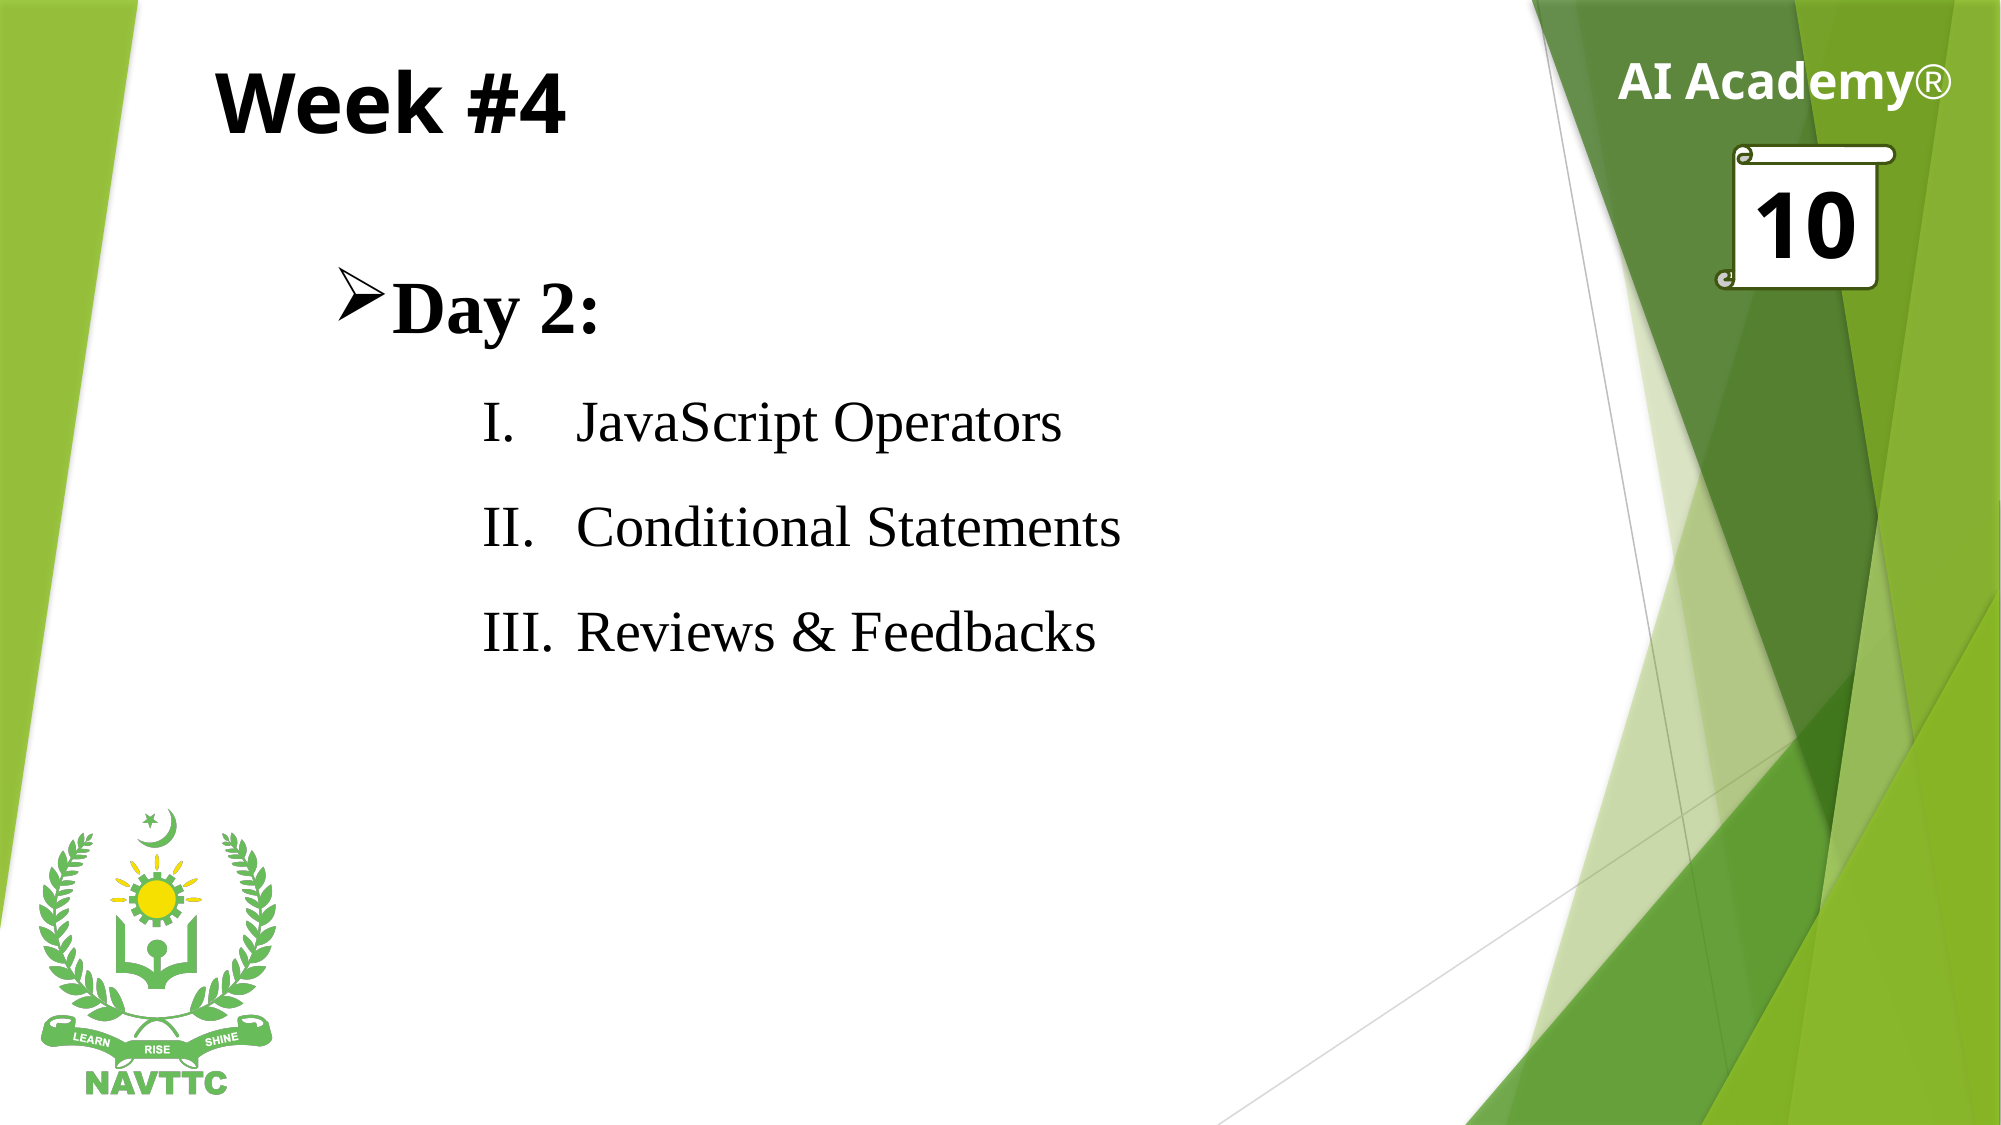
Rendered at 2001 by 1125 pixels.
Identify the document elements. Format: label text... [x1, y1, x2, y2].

picture [0, 794, 315, 1110]
text_box Day 2: JavaScript Operators Conditional Statements Reviews & Feedbacks [317, 205, 1138, 671]
text_box AI Academy® [1604, 42, 2000, 118]
text_box Week #4 [201, 42, 583, 158]
text_box 10 [1714, 143, 1897, 291]
